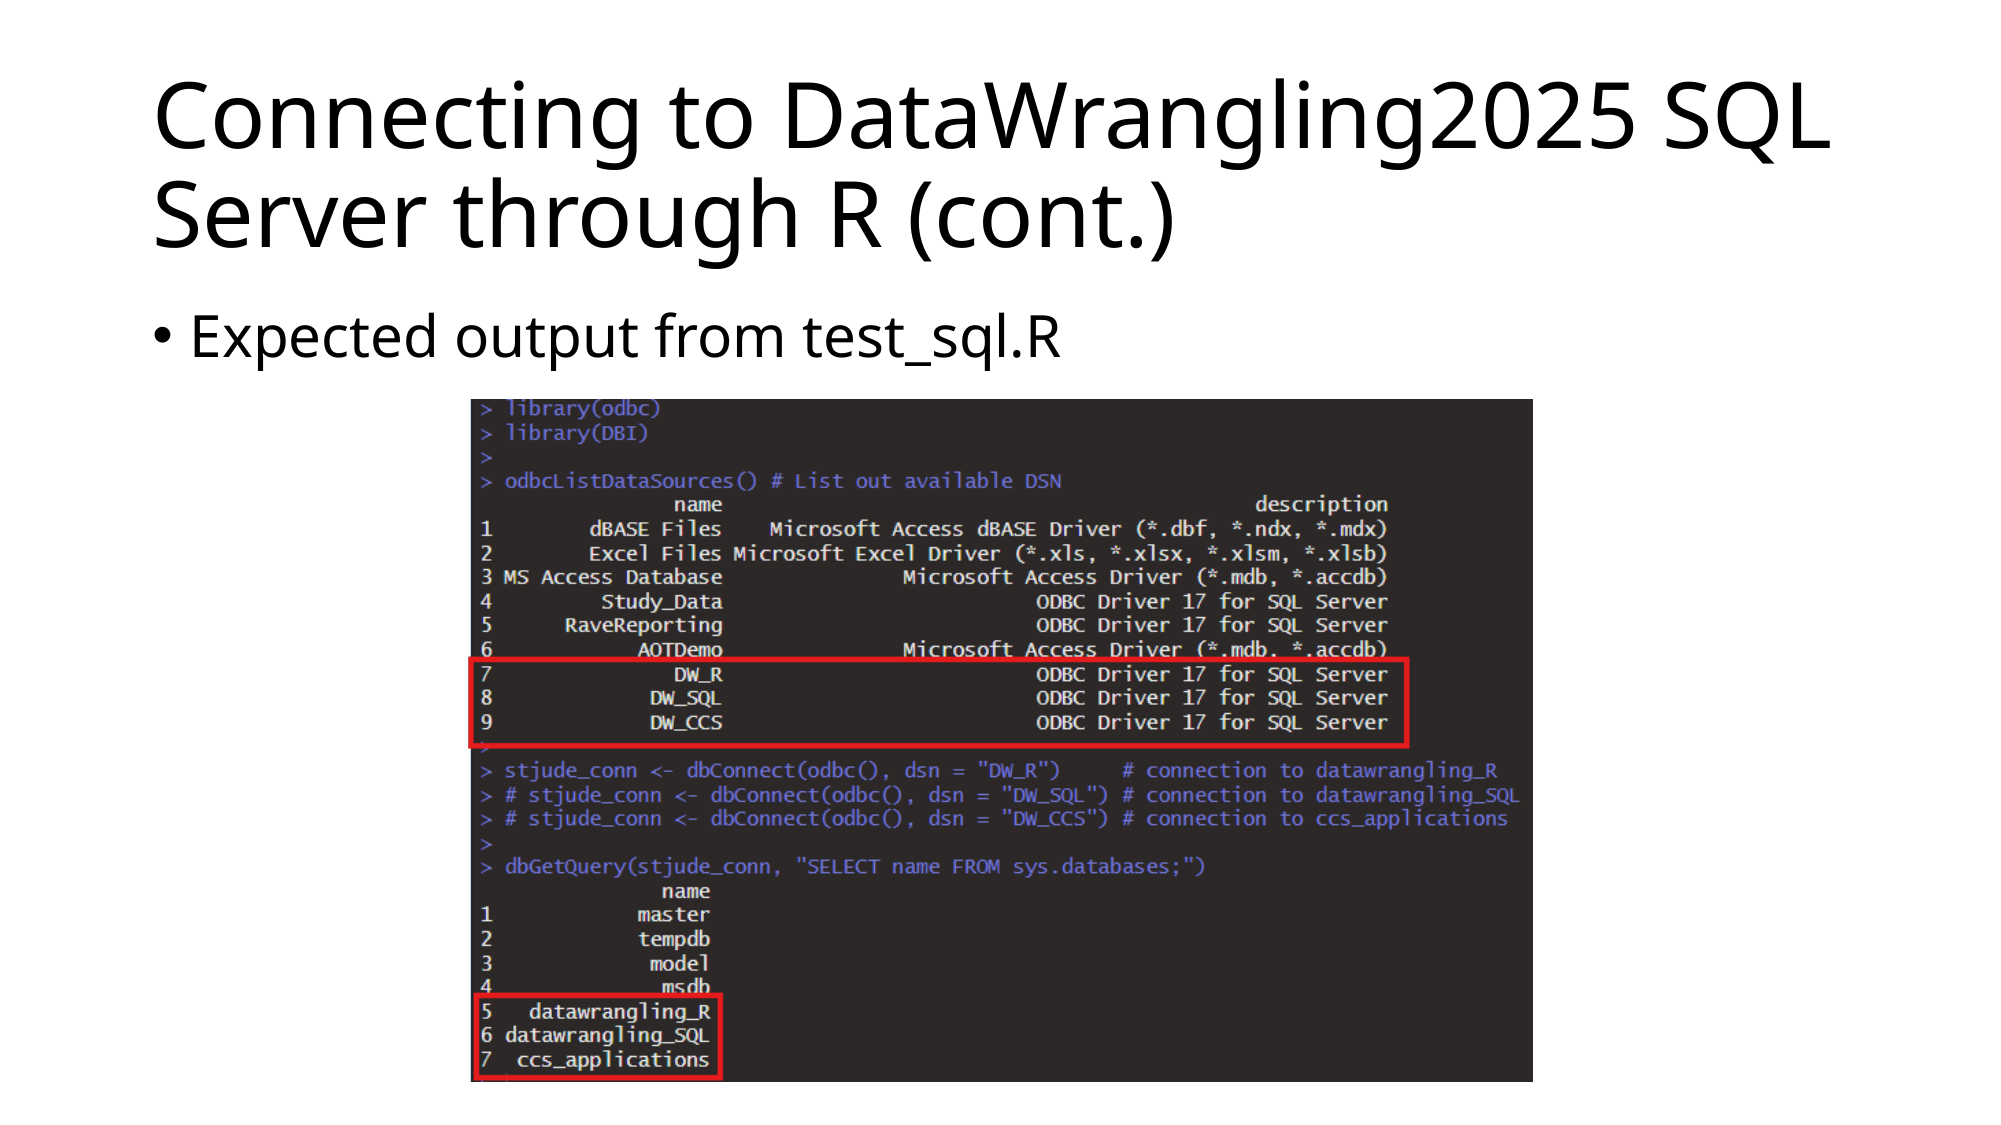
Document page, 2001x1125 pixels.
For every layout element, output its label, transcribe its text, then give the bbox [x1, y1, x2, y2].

title Connecting to DataWrangling2025 SQL Server through R (cont.) [137, 59, 1863, 278]
list Expected output from test_sql.R [137, 299, 1863, 1014]
picture [466, 398, 1534, 1082]
